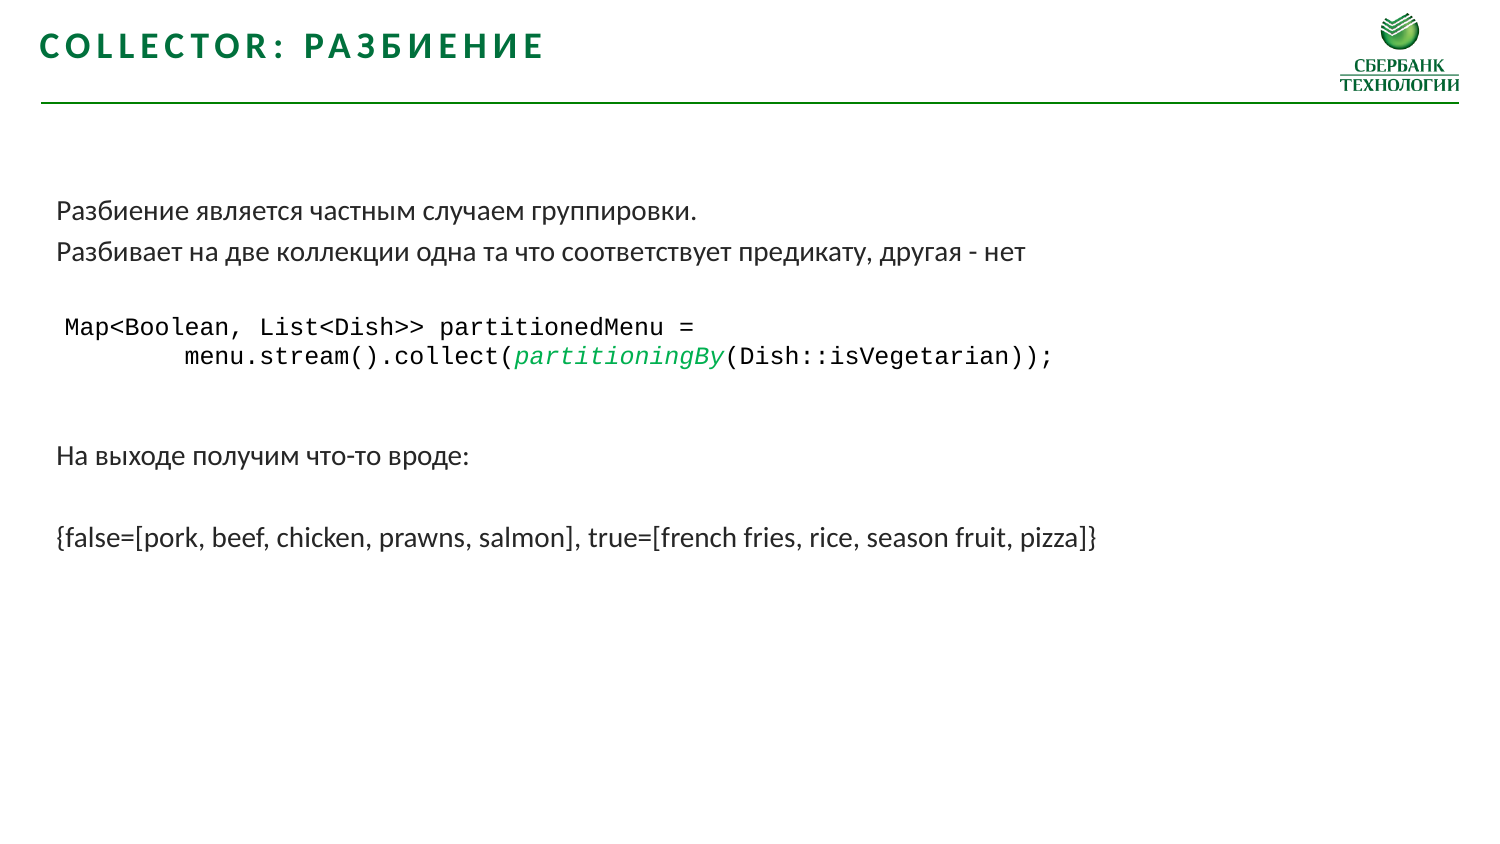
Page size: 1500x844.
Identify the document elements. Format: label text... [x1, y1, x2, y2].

picture [1340, 13, 1459, 91]
list Collector: разбиение [39, 13, 1115, 67]
list Разбиение является частным случаем группировки. Разбивает на две коллекции одна та что соответствует предикату, другая - нет На выходе получим что-то вроде: {false=[pork, beef, chicken, prawns, salmon], true=[french fries, rice, season fruit, pizza]} [41, 184, 1459, 775]
text_box Map<Boolean, List<Dish>> partitionedMenu = menu.stream().collect(partitioningBy(Dish::isVegetarian)); [49, 302, 1070, 378]
